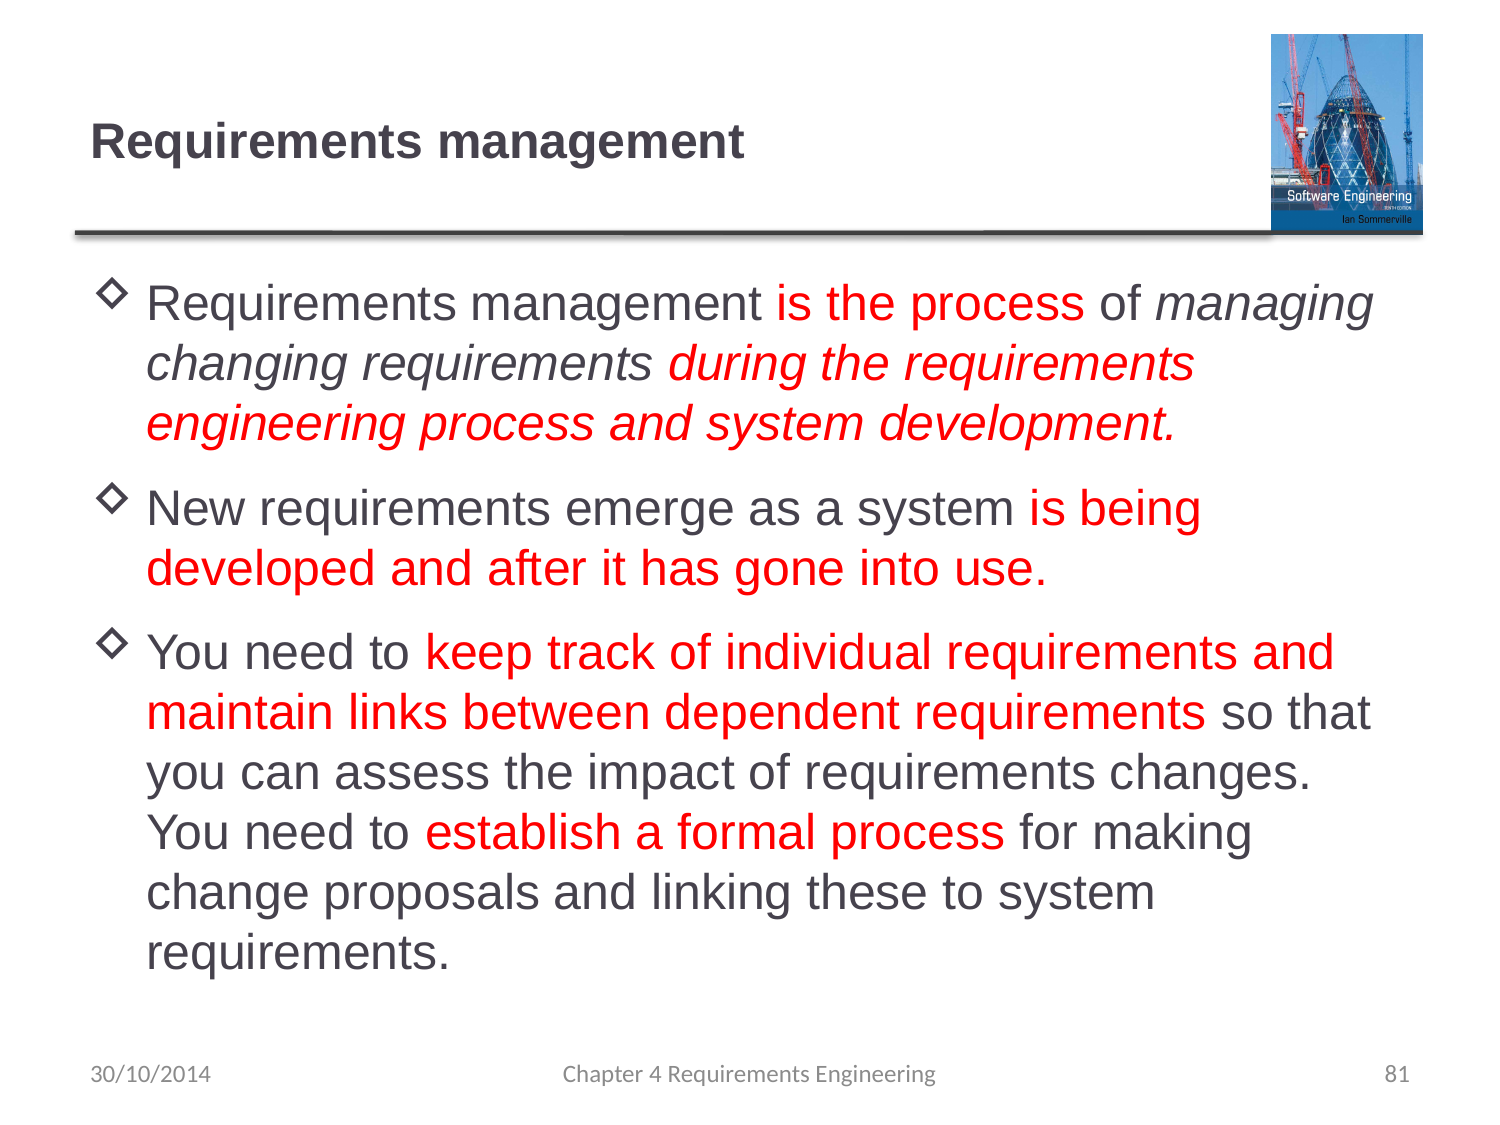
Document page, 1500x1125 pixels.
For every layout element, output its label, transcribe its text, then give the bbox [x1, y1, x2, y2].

slide_number 81 [1074, 1042, 1425, 1103]
footer Chapter 4 Requirements Engineering [512, 1042, 988, 1103]
title Requirements management [74, 44, 1272, 233]
picture [1271, 34, 1423, 230]
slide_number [75, 1042, 425, 1103]
list Requirements management is the process of managing changing requirements during the requirements engineering process and system development. New requirements emerge as a system is being developed and after it has gone into use. You need to keep track of individual requirements and maintain links between dependent requirements so that you can assess the impact of requirements changes. You need to establish a formal process for making change proposals and linking these to system requirements. [75, 262, 1425, 1005]
